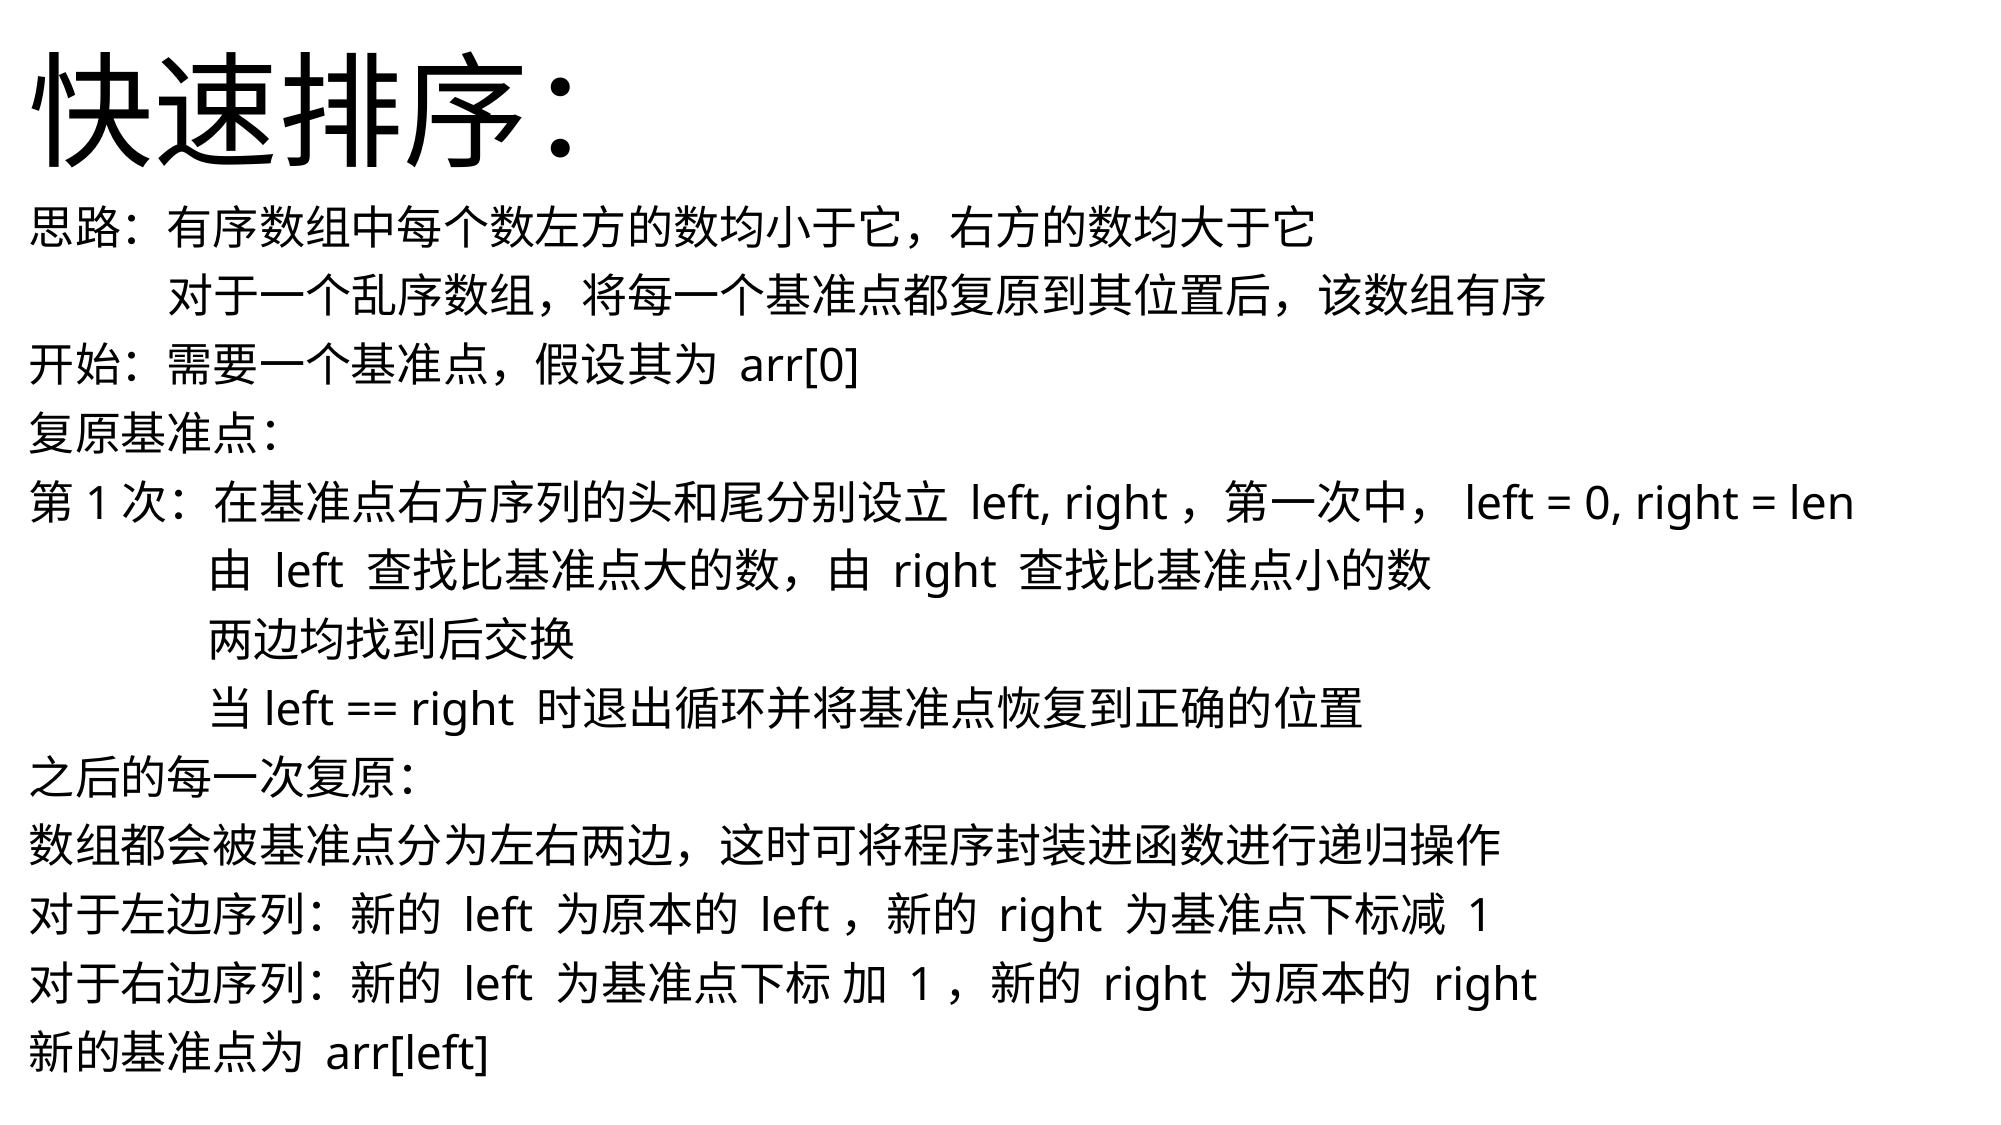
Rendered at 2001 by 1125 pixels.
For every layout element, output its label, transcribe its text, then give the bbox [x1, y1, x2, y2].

title 快速排序： [14, 8, 1739, 197]
list 思路：有序数组中每个数左方的数均小于它，右方的数均大于它 对于一个乱序数组，将每一个基准点都复原到其位置后，该数组有序 开始：需要一个基准点，假设其为 arr[0] 复原基准点： 第1次：在基准点右方序列的头和尾分别设立 left, right，第一次中，left = 0, right = len 由 left 查找比基准点大的数，由 right 查找比基准点小的数 两边均找到后交换 当left == right 时退出循环并将基准点恢复到正确的位置 之后的每一次复原： 数组都会被基准点分为左右两边，这时可将程序封装进函数进行递归操作 对于左边序列：新的 left 为原本的 left，新的 right 为基准点下标减 1 对于右边序列：新的 left 为基准点下标 加 1，新的 right 为原本的 right 新的基准点为 arr[left] [14, 197, 1966, 1096]
